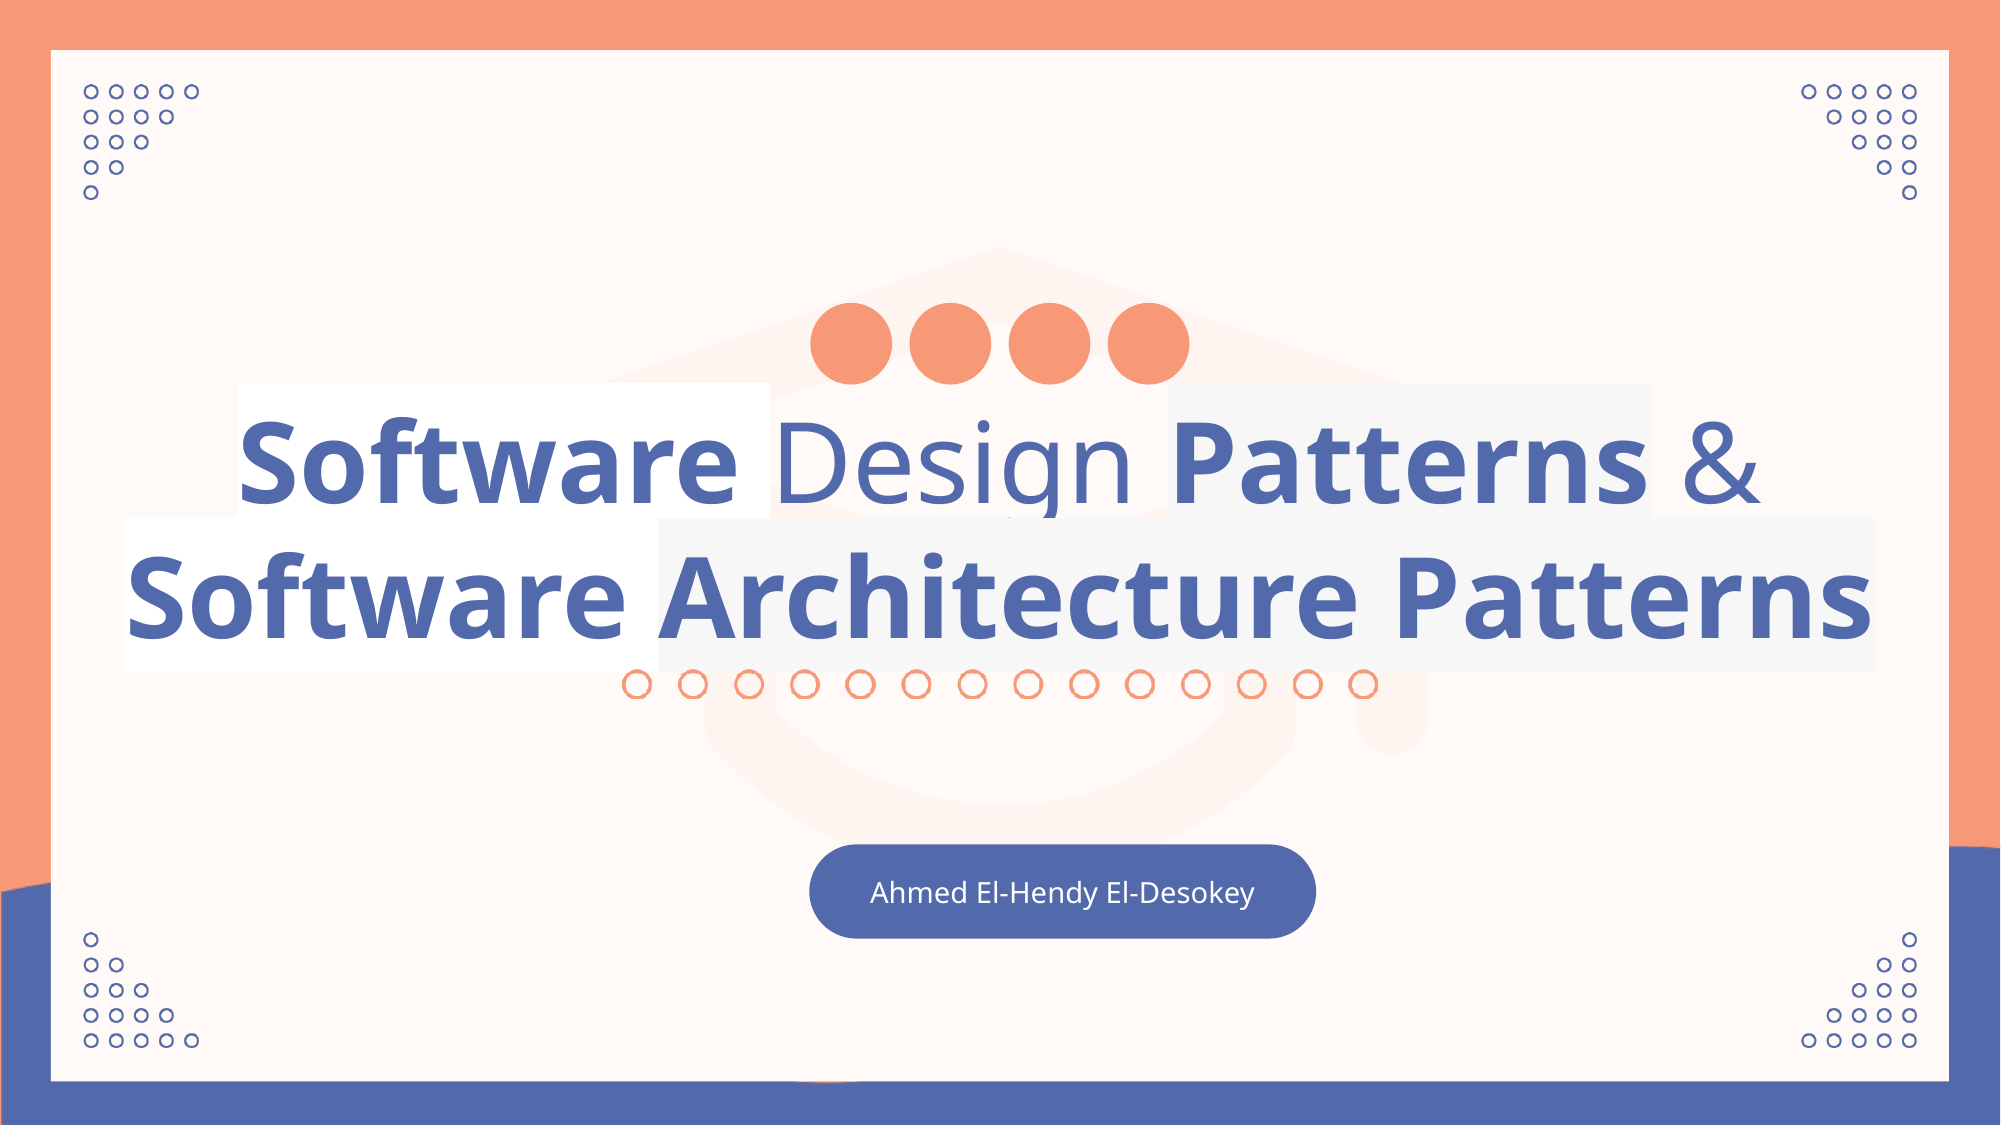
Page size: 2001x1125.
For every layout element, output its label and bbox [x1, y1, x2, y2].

text_box [810, 302, 1190, 385]
picture [622, 669, 1378, 700]
text_box [0, 3, 2000, 1125]
